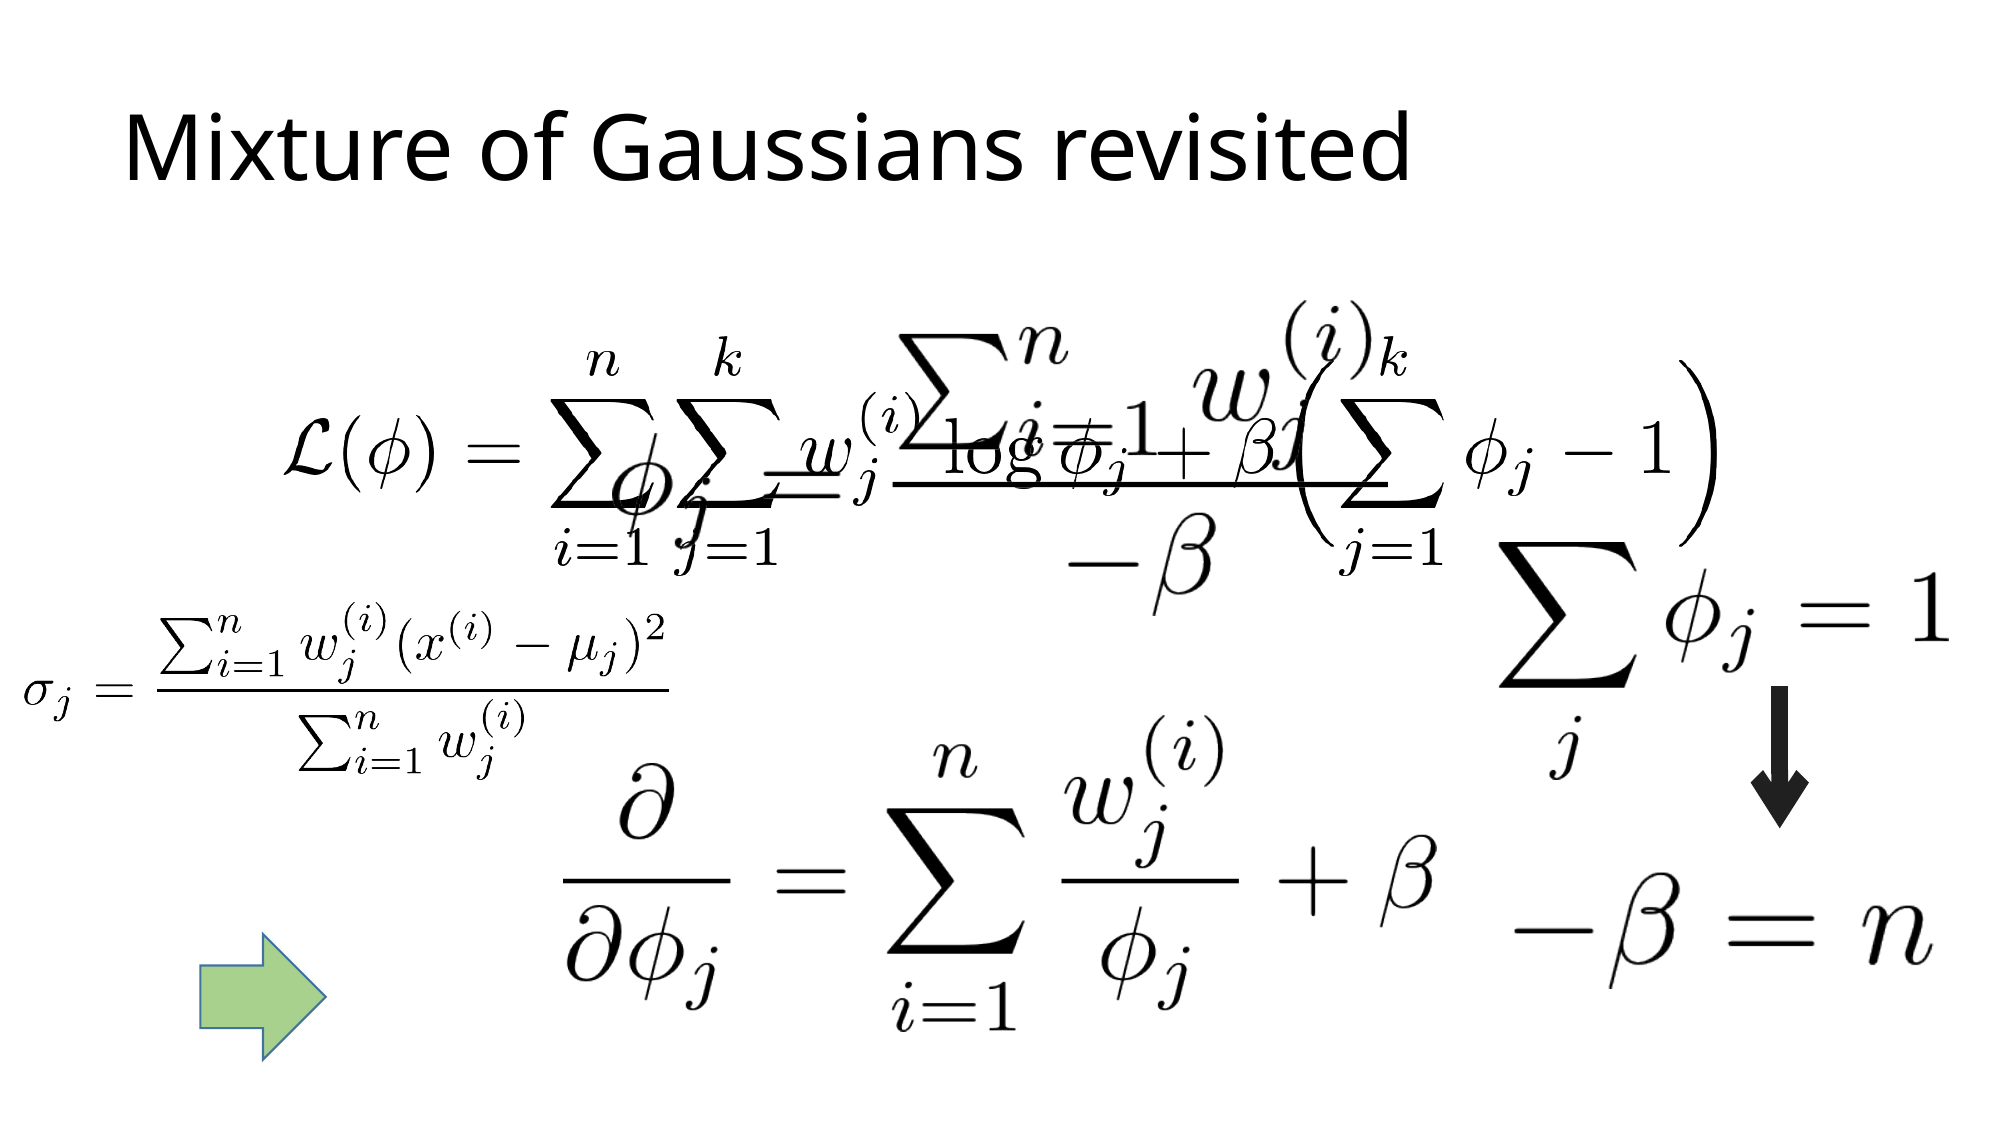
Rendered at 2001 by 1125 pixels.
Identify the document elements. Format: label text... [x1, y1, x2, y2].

title Mixture of Gaussians revisited [106, 42, 1832, 260]
text_box [199, 931, 328, 1063]
picture [24, 299, 1949, 1032]
picture [1513, 871, 1934, 989]
